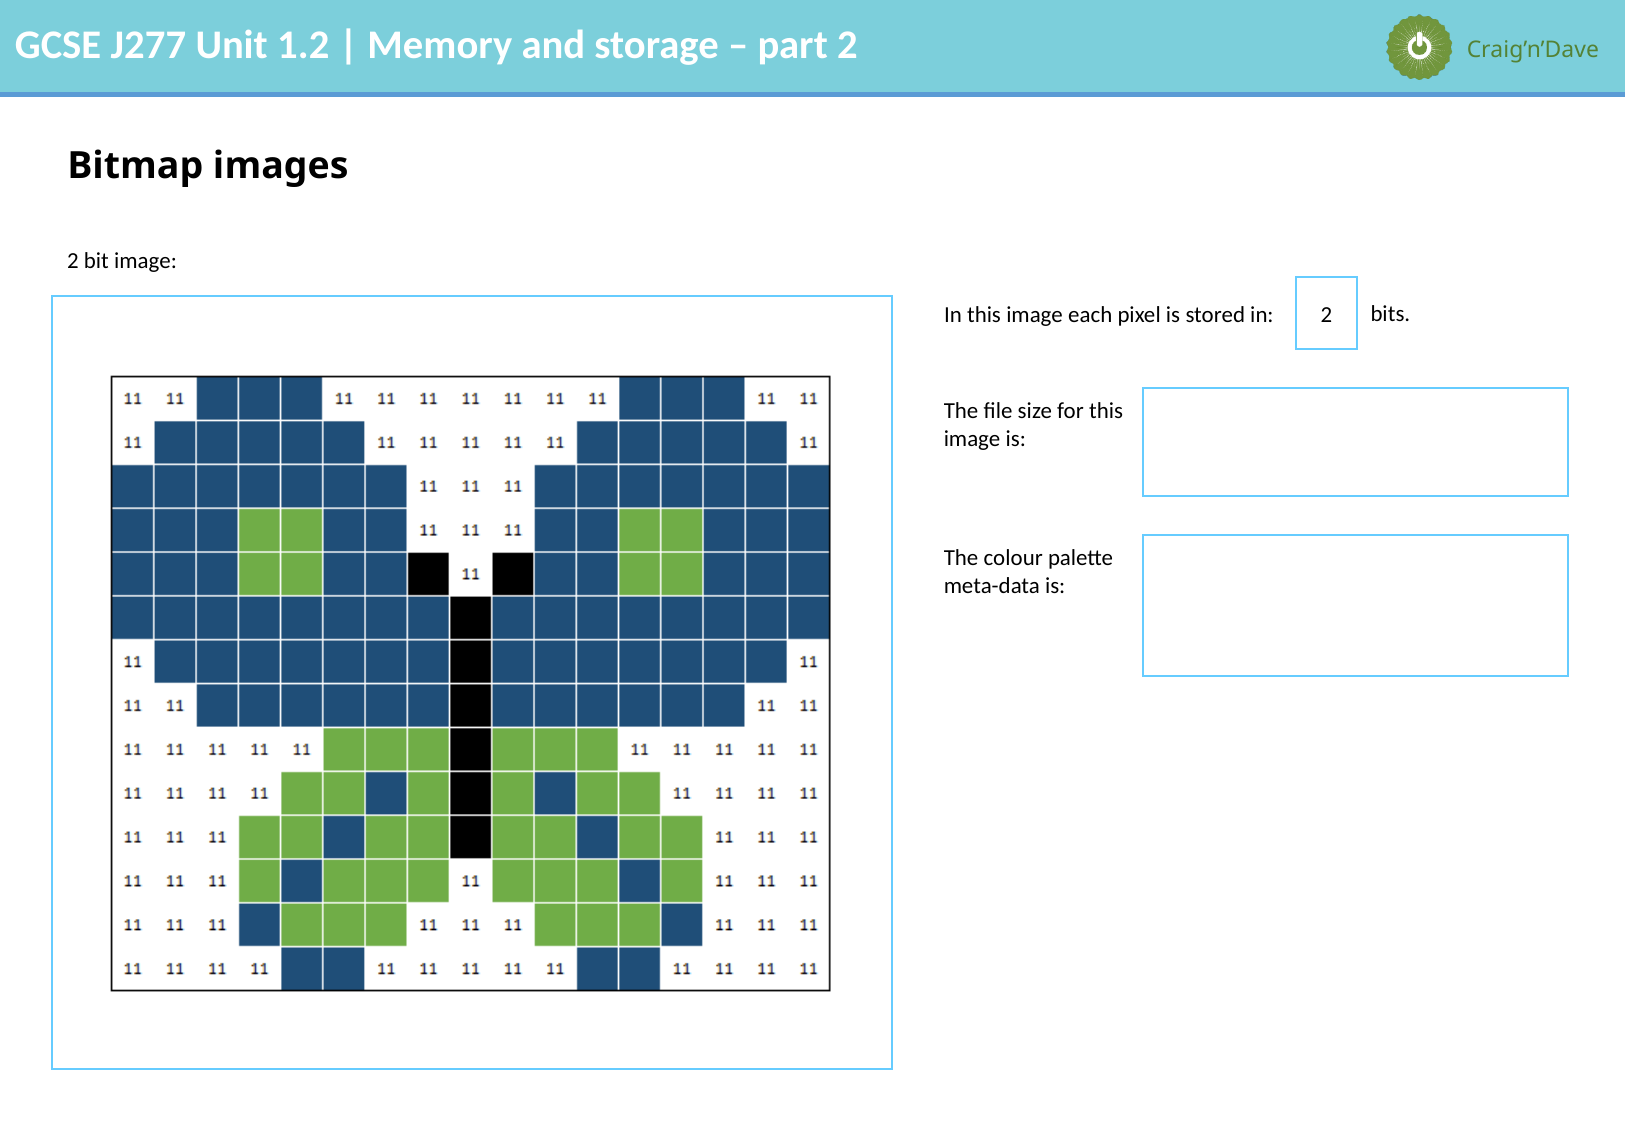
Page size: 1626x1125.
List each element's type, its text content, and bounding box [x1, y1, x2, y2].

text_box The file size for this image is: [928, 388, 1142, 459]
title Bitmap images [52, 124, 1568, 209]
text_box bits. [1355, 291, 1439, 334]
text_box [1142, 387, 1569, 497]
text_box In this image each pixel is stored in: [929, 292, 1295, 335]
text_box 2 bit image: [52, 238, 267, 281]
text_box [1142, 534, 1569, 677]
picture [97, 362, 848, 1012]
text_box [51, 295, 893, 1070]
text_box The colour palette meta-data is: [928, 535, 1142, 606]
picture [1384, 12, 1454, 82]
text_box 2 [1295, 276, 1358, 350]
